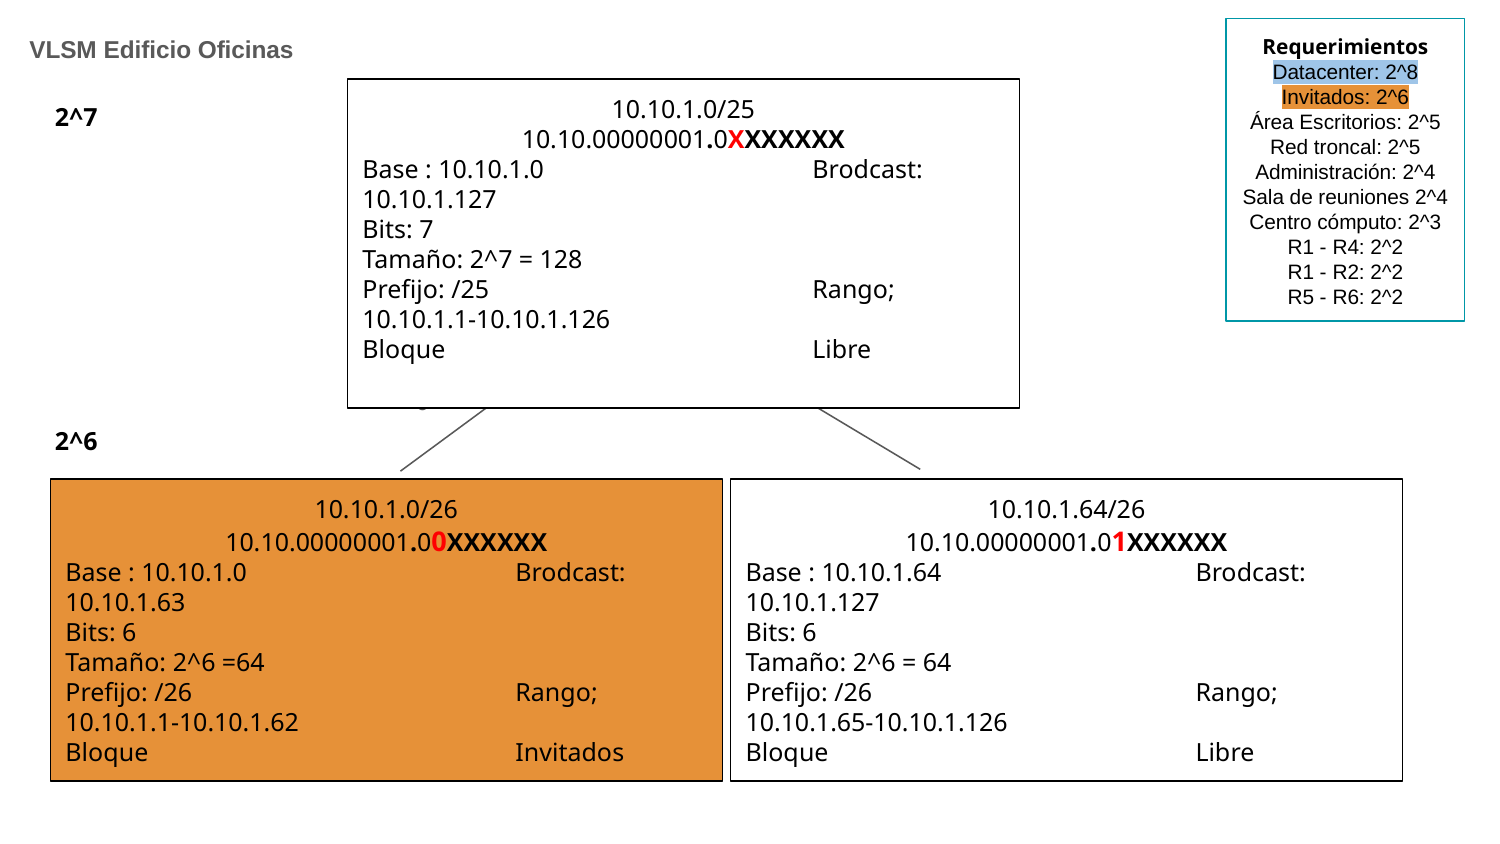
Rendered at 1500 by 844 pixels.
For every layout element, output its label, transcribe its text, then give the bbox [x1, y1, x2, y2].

text_box 10.10.1.64/26 10.10.00000001.01XXXXXX Base : 10.10.1.64 Brodcast: 10.10.1.127 Bits: 6 Tamaño: 2^6 = 64 Prefijo: /26 Rango; 10.10.1.65-10.10.1.126 Bloque Libre [730, 479, 1403, 782]
text_box 10.10.1.0/25 10.10.00000001.0XXXXXXX Base : 10.10.1.0 Brodcast: 10.10.1.127 Bits: 7 Tamaño: 2^7 = 128 Prefijo: /25 Rango; 10.10.1.1-10.10.1.126 Bloque Libre [347, 78, 1020, 409]
list VLSM Edificio Oficinas [14, 18, 345, 79]
text_box 2^6 [14, 410, 139, 471]
text_box 10.10.1.0/26 10.10.00000001.00XXXXXX Base : 10.10.1.0 Brodcast: 10.10.1.63 Bits: 6 Tamaño: 2^6 =64 Prefijo: /26 Rango; 10.10.1.1-10.10.1.62 Bloque Invitados [50, 479, 723, 782]
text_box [400, 329, 594, 472]
text_box 2^7 [14, 86, 139, 202]
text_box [686, 328, 921, 470]
text_box Requerimientos Datacenter: 2^8 Invitados: 2^6 Área Escritorios: 2^5 Red troncal: 2^5 Administración: 2^4 Sala de reuniones 2^4 Centro cómputo: 2^3 R1 - R4: 2^2 R1 - R2: 2^2 R5 - R6: 2^2 [1226, 18, 1465, 321]
